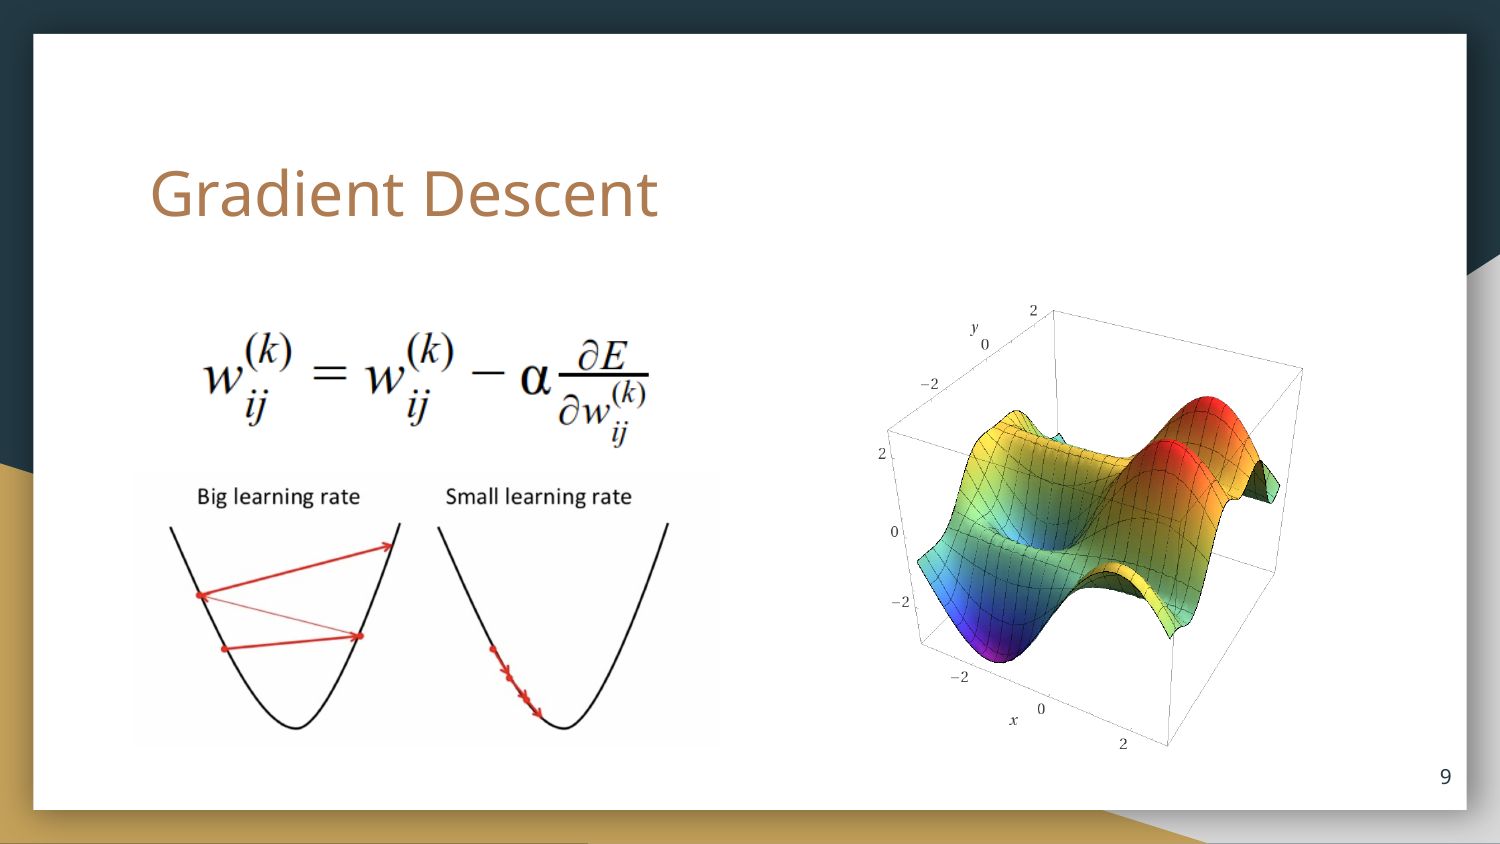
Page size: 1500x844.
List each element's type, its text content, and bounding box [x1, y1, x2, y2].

picture [134, 471, 721, 746]
picture [200, 326, 654, 458]
slide_number ‹#› [1376, 745, 1467, 810]
title Gradient Descent [134, 138, 1366, 296]
picture [872, 295, 1310, 759]
